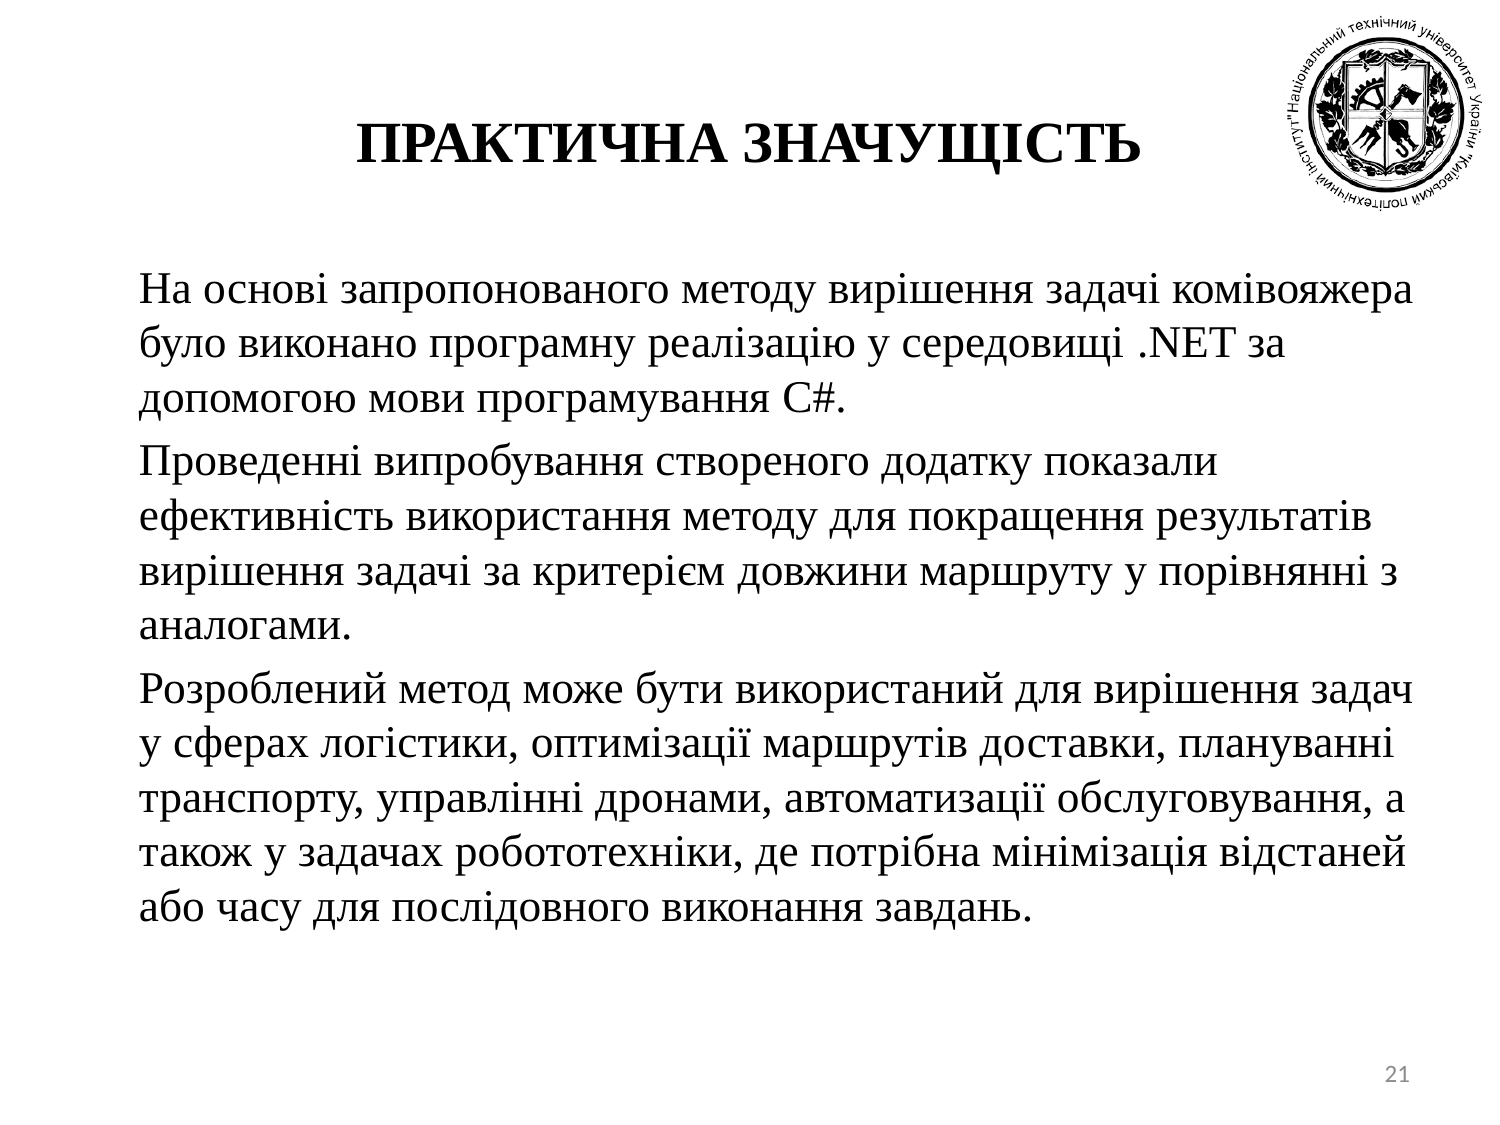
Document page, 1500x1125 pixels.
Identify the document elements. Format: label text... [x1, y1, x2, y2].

title ПРАКТИЧНА ЗНАЧУЩІСТЬ [74, 44, 1426, 233]
slide_number 21 [1074, 1042, 1425, 1103]
list На основі запропонованого методу вирішення задачі комівояжера було виконано програмну реалізацію у середовищі .NET за допомогою мови програмування C#. Проведенні випробування створеного додатку показали ефективність використання методу для покращення результатів вирішення задачі за критерієм довжини маршруту у порівнянні з аналогами. Розроблений метод може бути використаний для вирішення задач у сферах логістики, оптимізації маршрутів доставки, плануванні транспорту, управлінні дронами, автоматизації обслуговування, а також у задачах робототехніки, де потрібна мінімізація відстаней або часу для послідовного виконання завдань. [123, 249, 1448, 977]
picture [1282, 12, 1484, 213]
